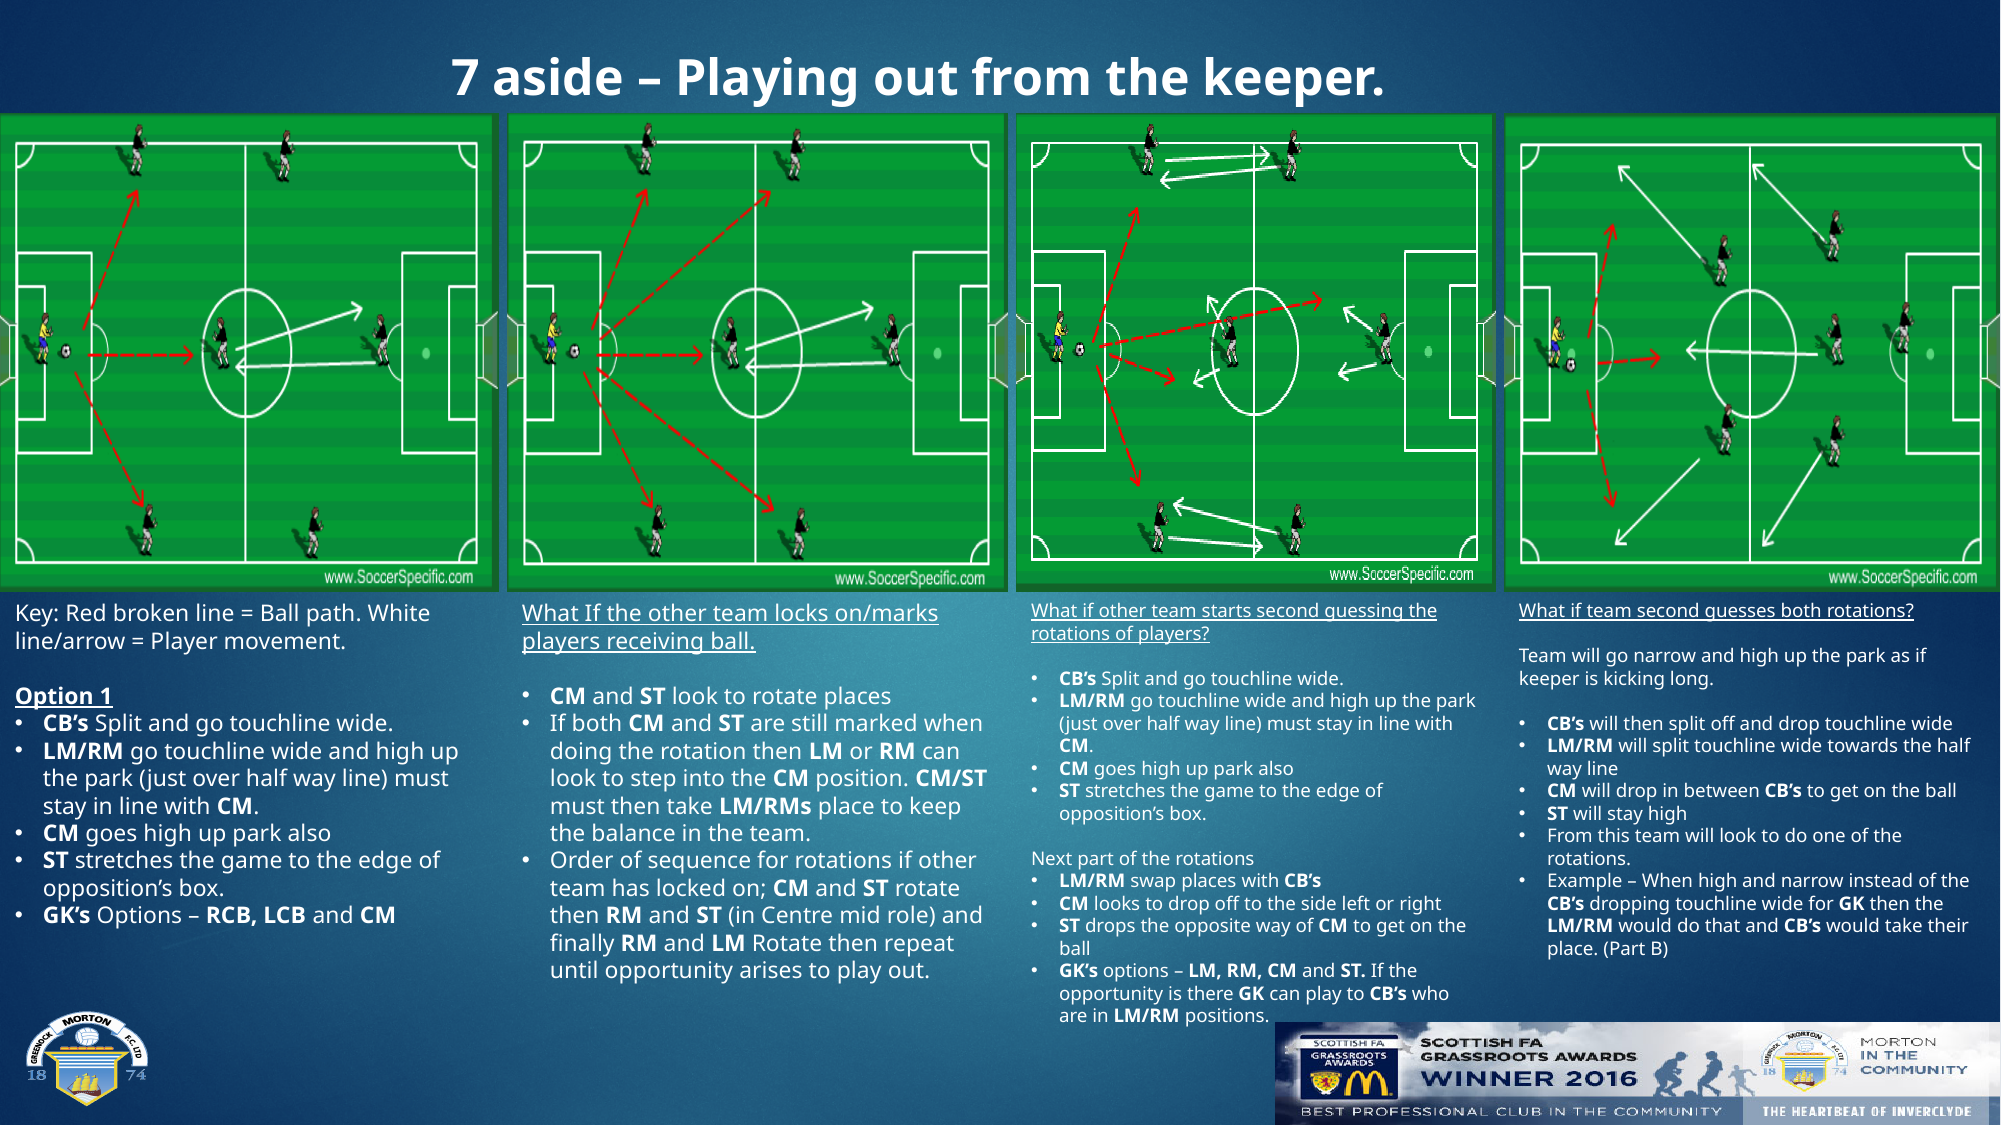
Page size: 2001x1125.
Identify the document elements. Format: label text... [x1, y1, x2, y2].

text_box What if other team starts second guessing the rotations of players? CB’s Split and go touchline wide. LM/RM go touchline wide and high up the park (just over half way line) must stay in line with CM. CM goes high up park also ST stretches the game to the edge of opposition’s box. Next part of the rotations LM/RM swap places with CB’s CM looks to drop off to the side left or right ST drops the opposite way of CM to get on the ball GK’s options – LM, RM, CM and ST. If the opportunity is there GK can play to CB’s who are in LM/RM positions. [1016, 599, 1496, 1079]
text_box What if team second guesses both rotations? Team will go narrow and high up the park as if keeper is kicking long. CB’s will then split off and drop touchline wide LM/RM will split touchline wide towards the half way line CM will drop in between CB’s to get on the ball ST will stay high From this team will look to do one of the rotations. Example – When high and narrow instead of the CB’s dropping touchline wide for GK then the LM/RM would do that and CB’s would take their place. (Part B) [1504, 600, 2000, 989]
picture [1275, 1022, 2000, 1125]
text_box 7 aside – Playing out from the keeper. [251, 37, 1600, 113]
picture [506, 113, 1008, 592]
picture [1015, 113, 1497, 592]
text_box Key: Red broken line = Ball path. White line/arrow = Player movement. Option 1 CB’s Split and go touchline wide. LM/RM go touchline wide and high up the park (just over half way line) must stay in line with CM. CM goes high up park also ST stretches the game to the edge of opposition’s box. GK’s Options – RCB, LCB and CM [0, 599, 499, 964]
picture [1503, 113, 2000, 592]
picture [0, 992, 174, 1125]
picture [0, 113, 499, 592]
text_box What If the other team locks on/marks players receiving ball. CM and ST look to rotate places If both CM and ST are still marked when doing the rotation then LM or RM can look to step into the CM position. CM/ST must then take LM/RMs place to keep the balance in the team. Order of sequence for rotations if other team has locked on; CM and ST rotate then RM and ST (in Centre mid role) and finally RM and LM Rotate then repeat until opportunity arises to play out. [507, 600, 1008, 1019]
